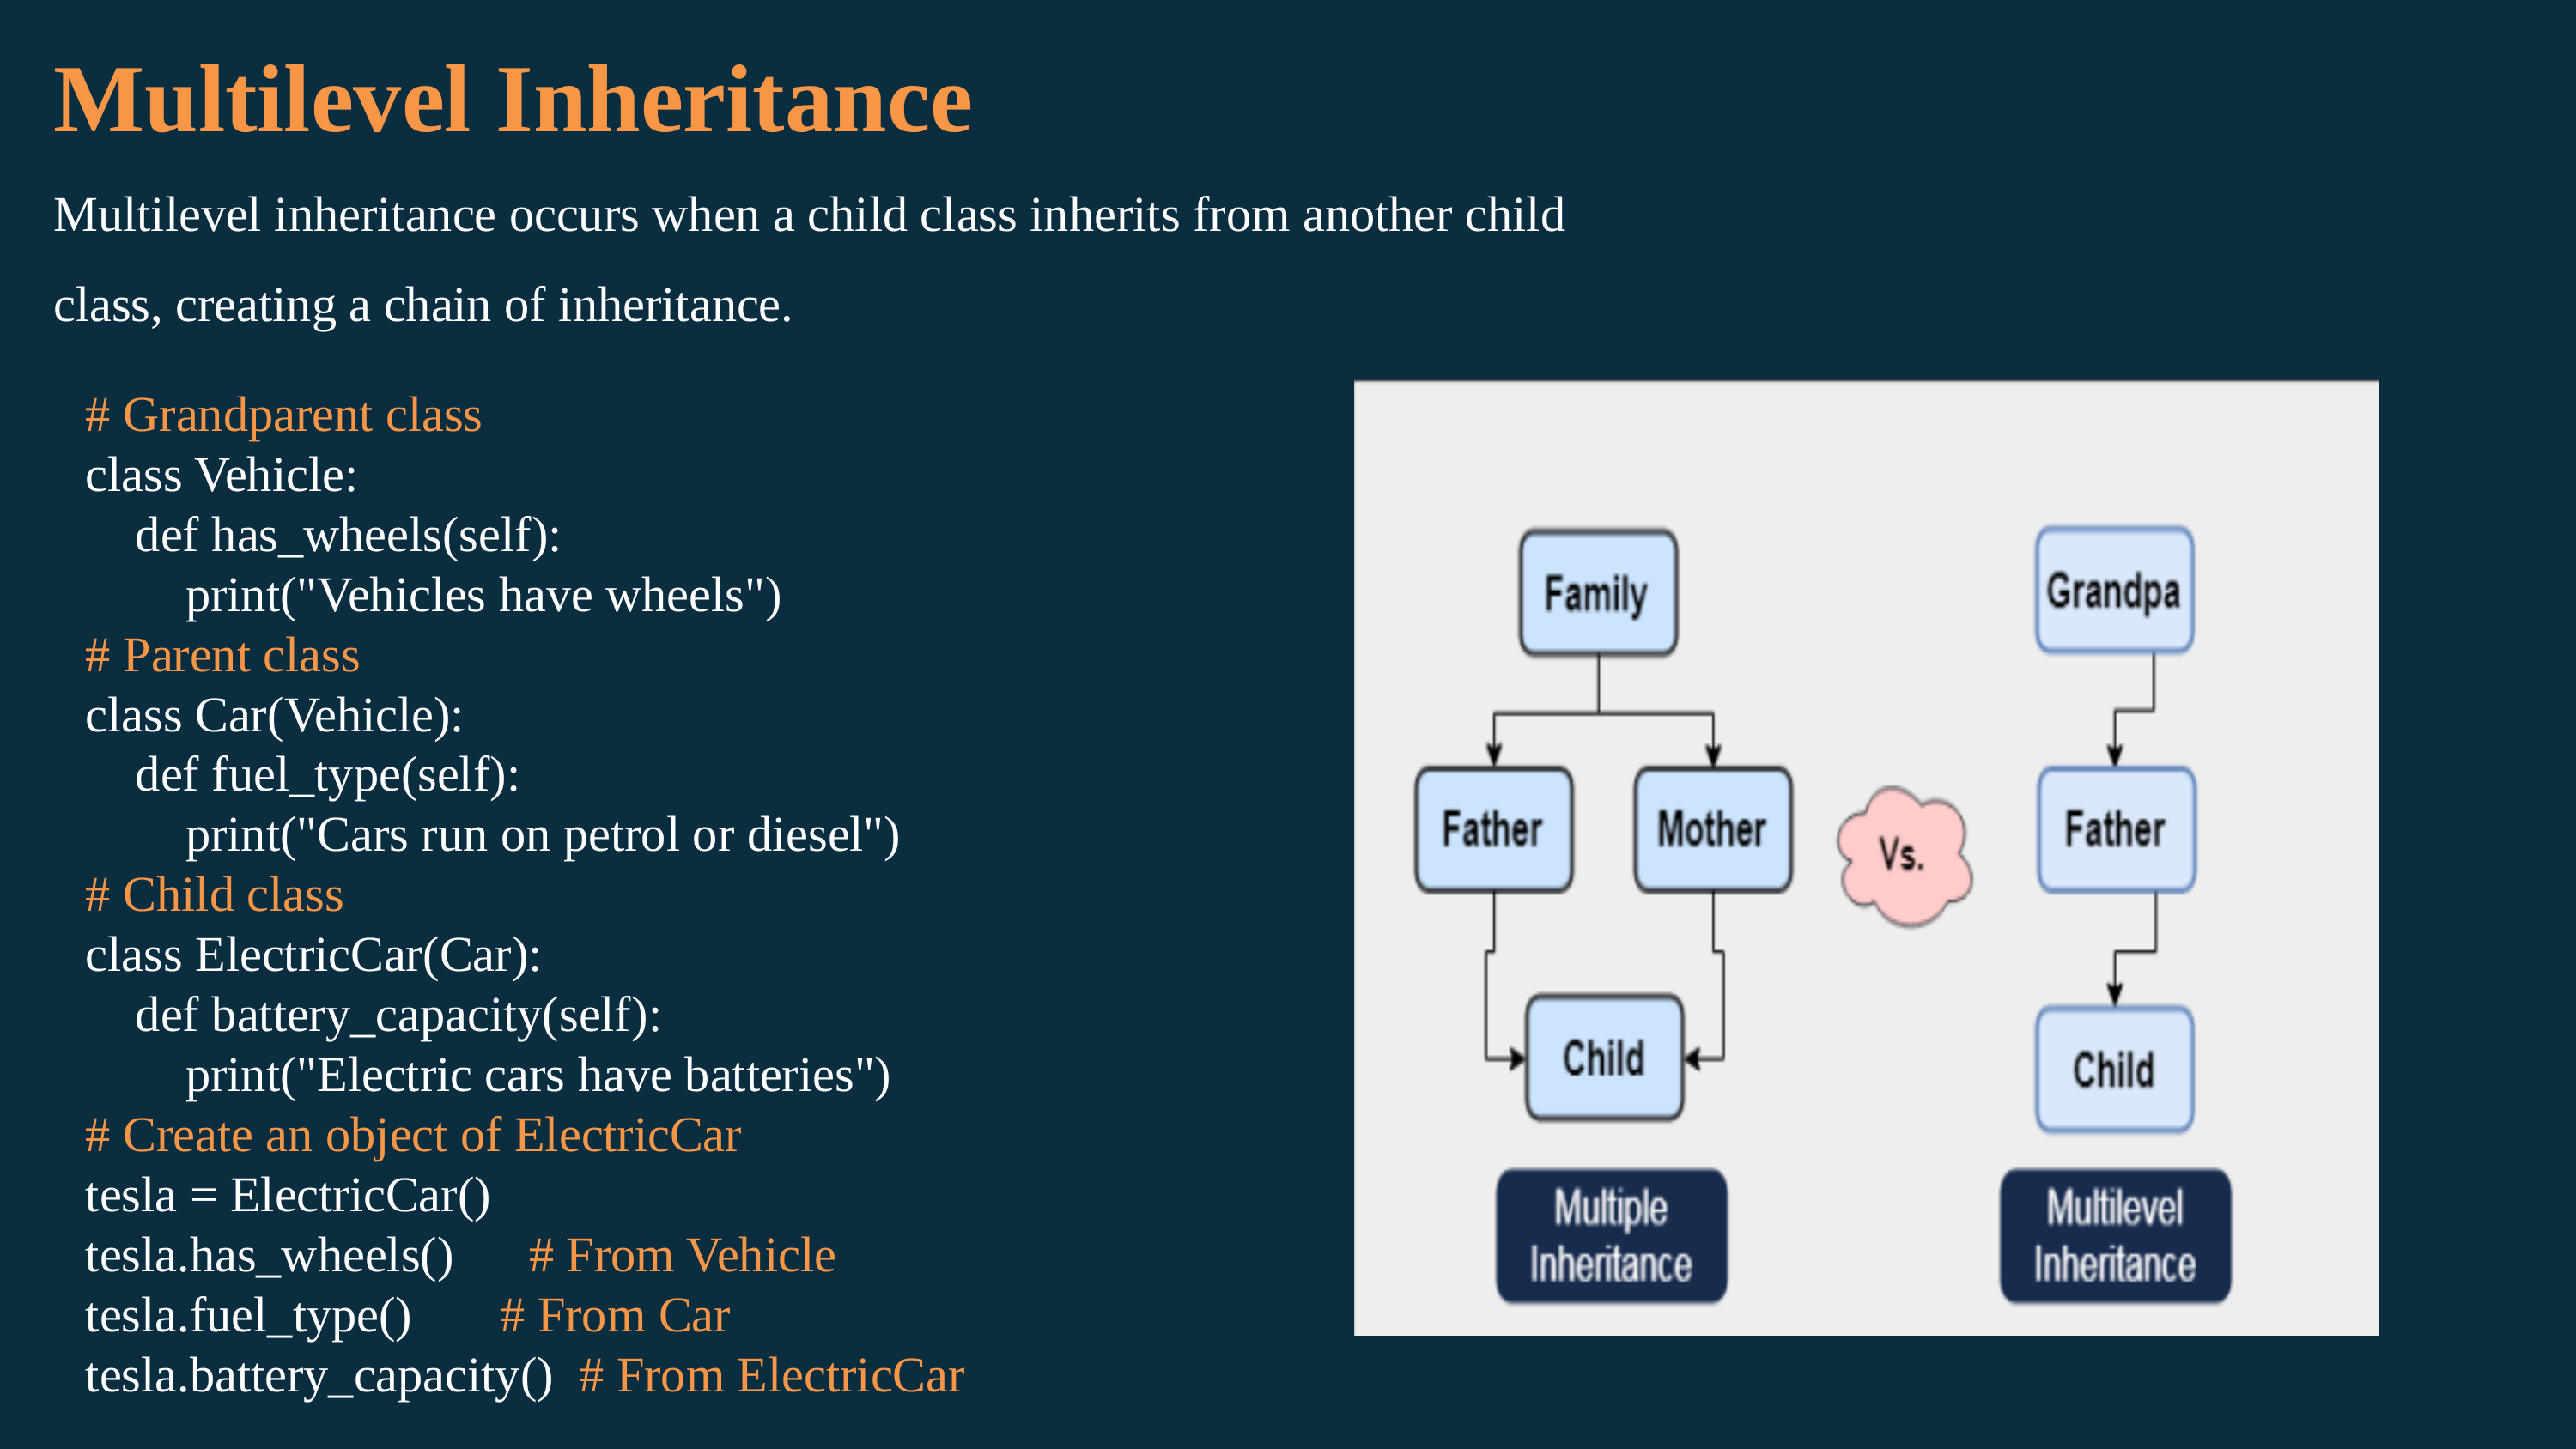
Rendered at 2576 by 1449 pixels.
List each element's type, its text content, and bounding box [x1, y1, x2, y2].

picture [1353, 379, 2379, 1336]
text_box # Grandparent class class Vehicle: def has_wheels(self): print("Vehicles have wheels") # Parent class class Car(Vehicle): def fuel_type(self): print("Cars run on petrol or diesel") # Child class class ElectricCar(Car): def battery_capacity(self): print("Electric cars have batteries") # Create an object of ElectricCar tesla = ElectricCar() tesla.has_wheels() # From Vehicle tesla.fuel_type() # From Car tesla.battery_capacity() # From ElectricCar [85, 380, 1352, 1403]
text_box Multilevel Inheritance Multilevel inheritance occurs when a child class inherits from another child class, creating a chain of inheritance. [53, 15, 1578, 332]
